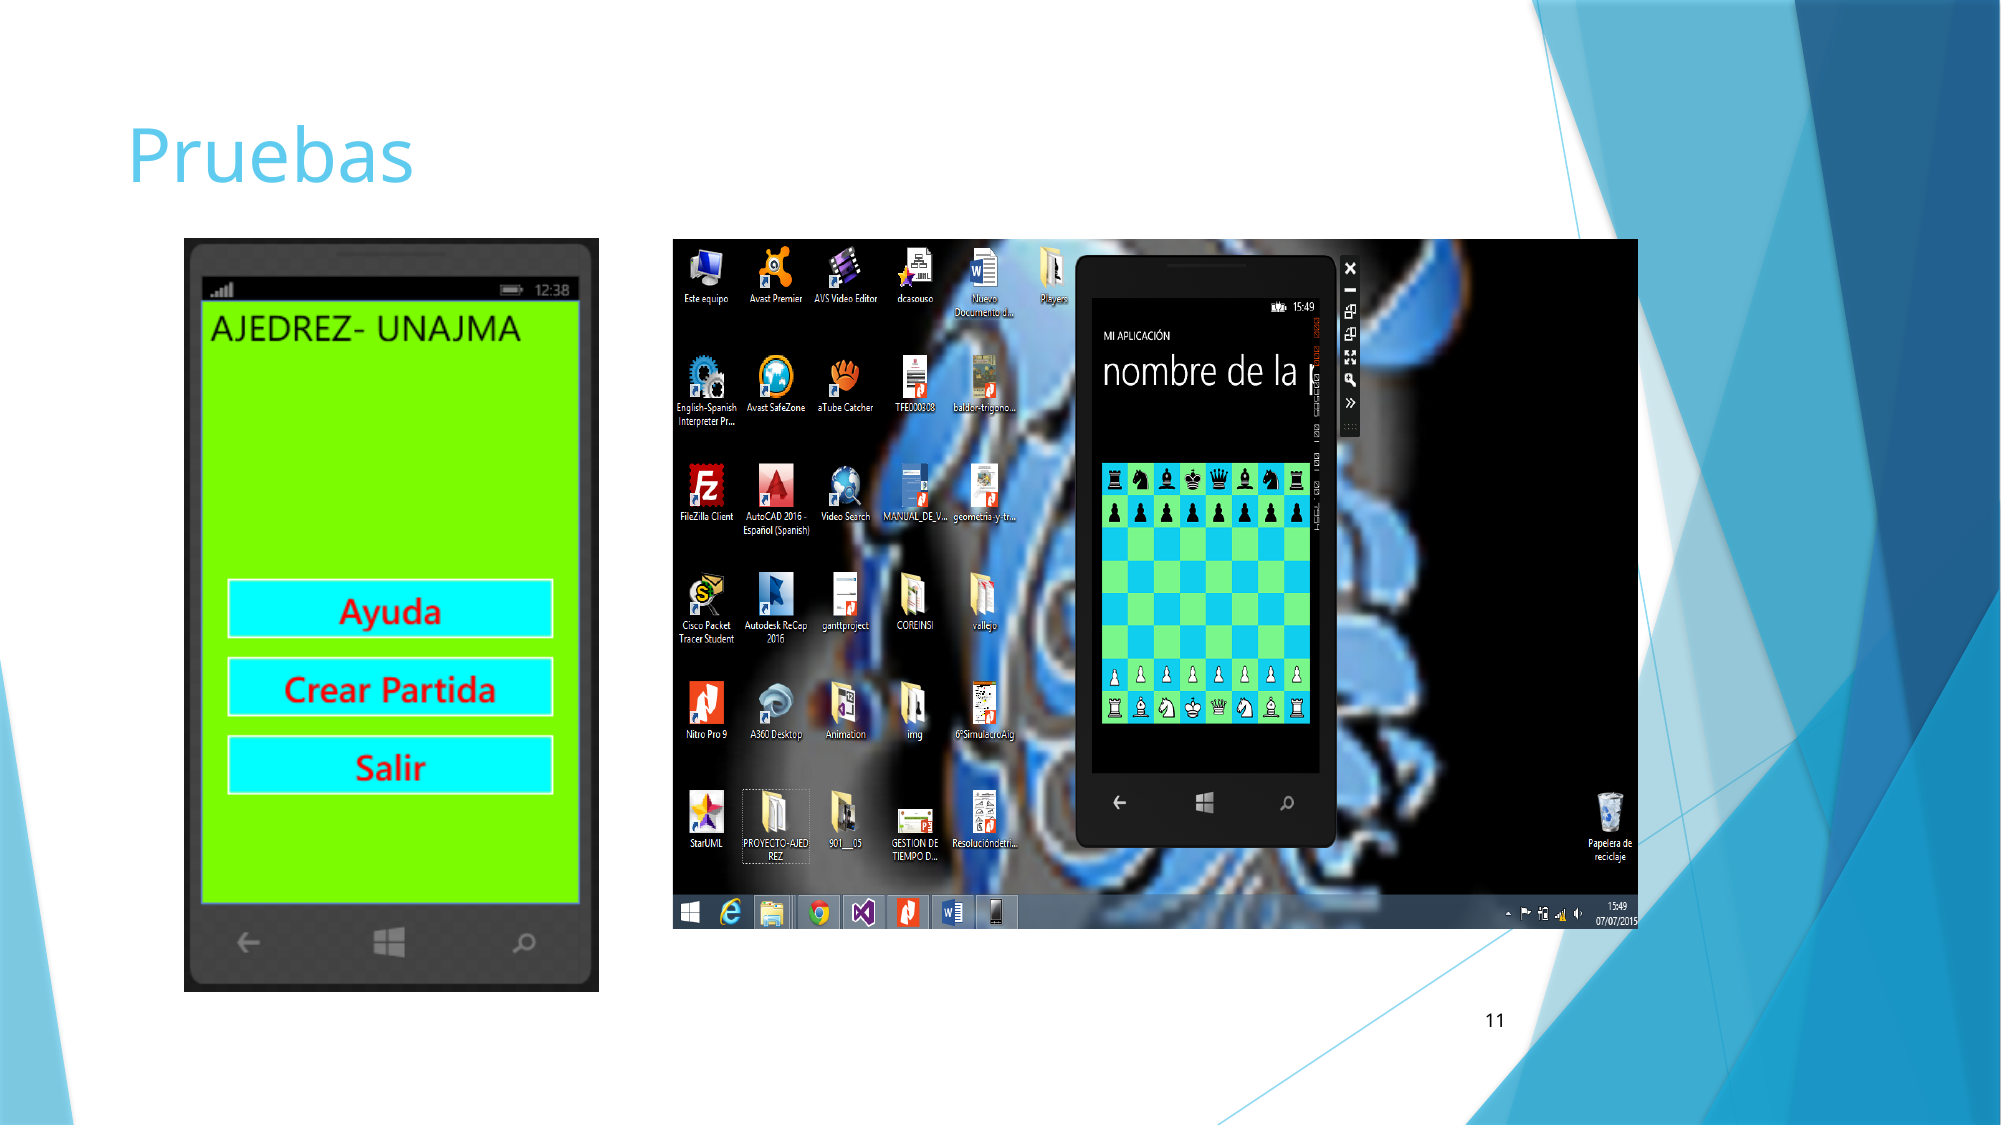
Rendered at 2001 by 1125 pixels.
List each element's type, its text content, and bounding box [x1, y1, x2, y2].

title Pruebas [111, 99, 1522, 317]
picture [184, 238, 600, 993]
picture [672, 238, 1639, 930]
slide_number 11 [1409, 991, 1522, 1051]
